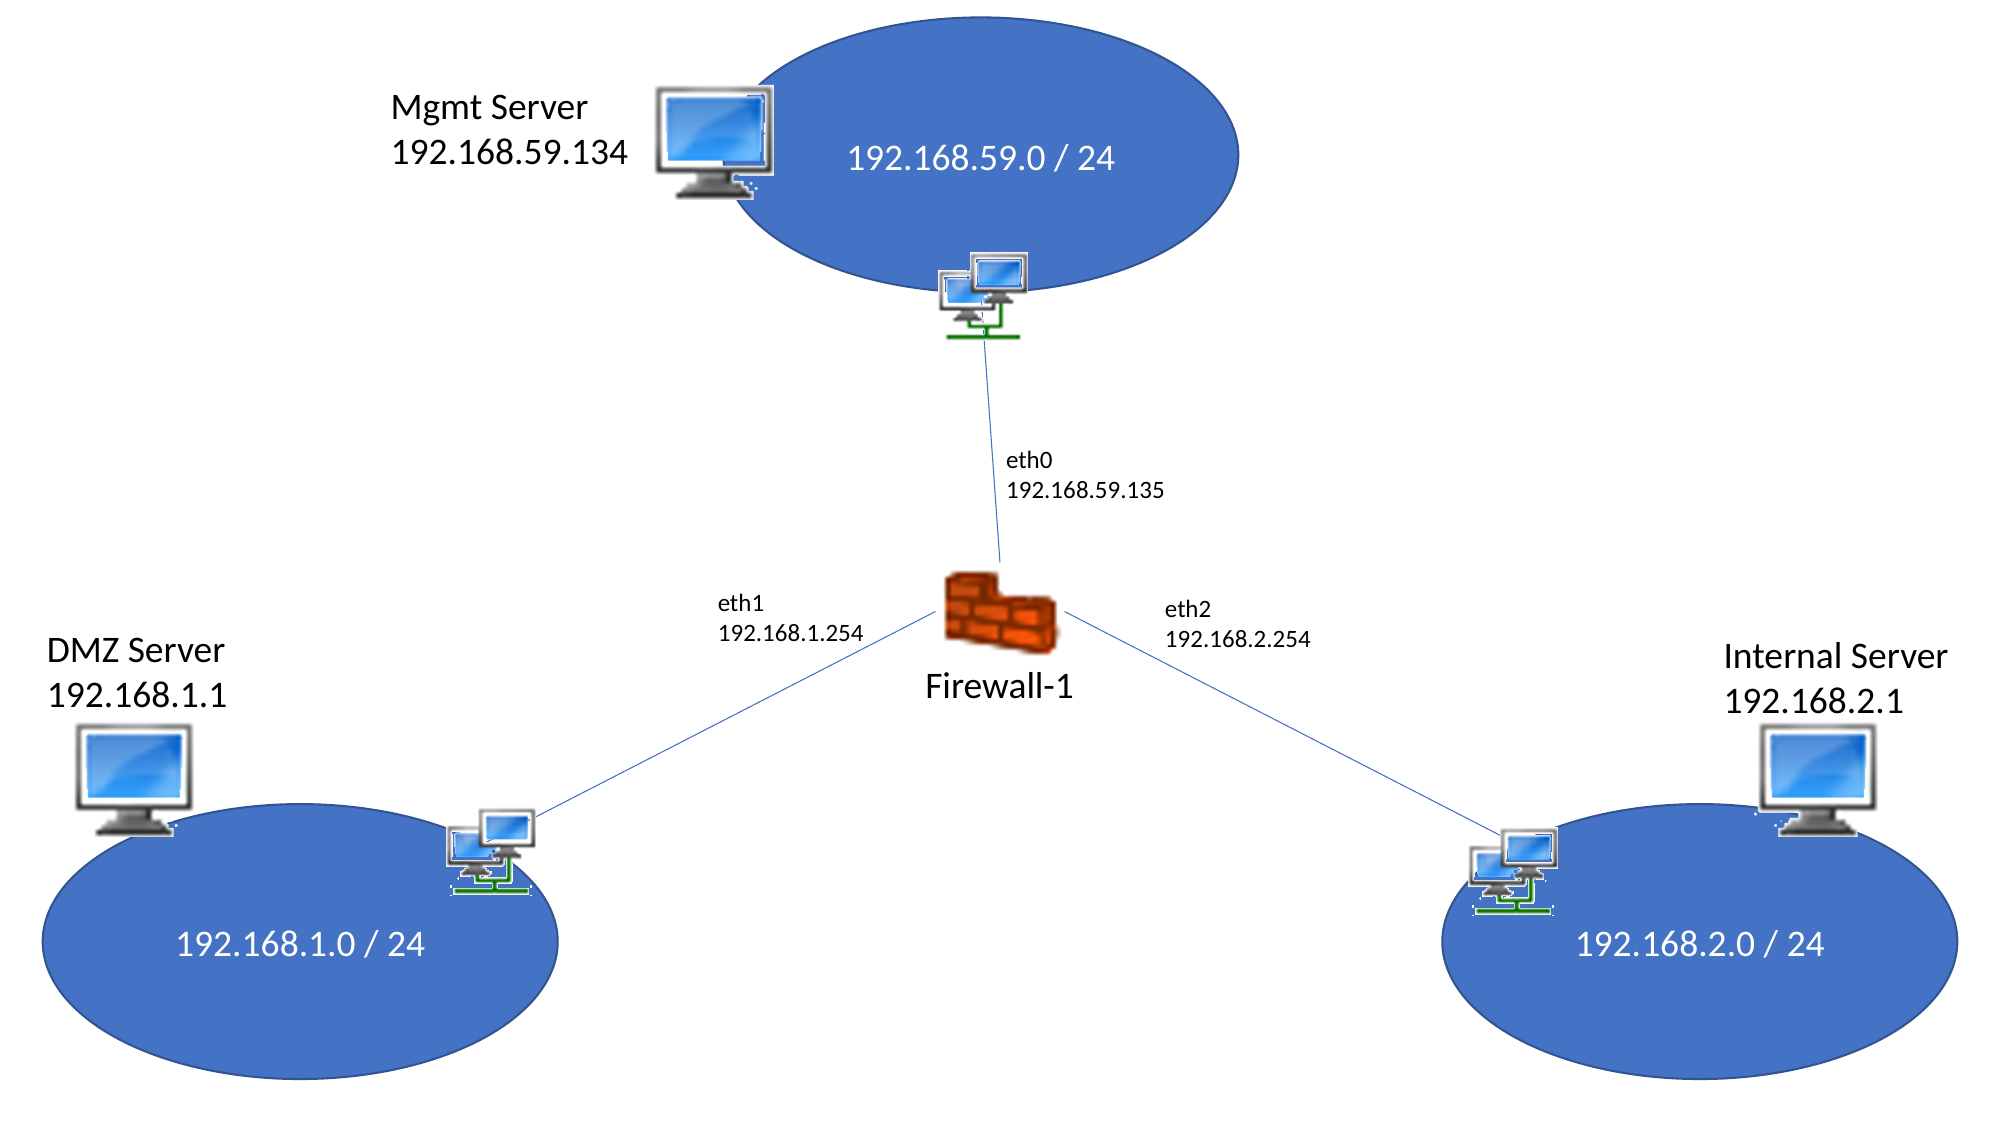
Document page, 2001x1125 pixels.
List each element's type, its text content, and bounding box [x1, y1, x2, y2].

picture [442, 804, 536, 896]
picture [644, 80, 774, 200]
text_box eth2 192.168.2.254 [1150, 585, 1327, 611]
text_box 192.168.2.0 / 24 [1441, 803, 1959, 1081]
text_box Firewall-1 [936, 661, 1064, 714]
picture [934, 249, 1028, 342]
text_box Mgmt Server 192.168.59.134 [375, 74, 644, 180]
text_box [980, 342, 1001, 563]
picture [935, 562, 1065, 661]
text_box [482, 611, 936, 845]
text_box eth0 192.168.59.135 [1001, 435, 1181, 511]
text_box eth1 192.168.1.254 [703, 578, 880, 611]
picture [1748, 717, 1878, 837]
picture [1464, 824, 1558, 916]
text_box DMZ Server 192.168.1.1 [32, 617, 243, 723]
text_box 192.168.1.0 / 24 [41, 803, 559, 1081]
text_box 192.168.59.0 / 24 [736, 16, 1240, 292]
picture [64, 717, 194, 837]
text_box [1064, 611, 1518, 845]
text_box Internal Server 192.168.2.1 [1708, 623, 1964, 729]
